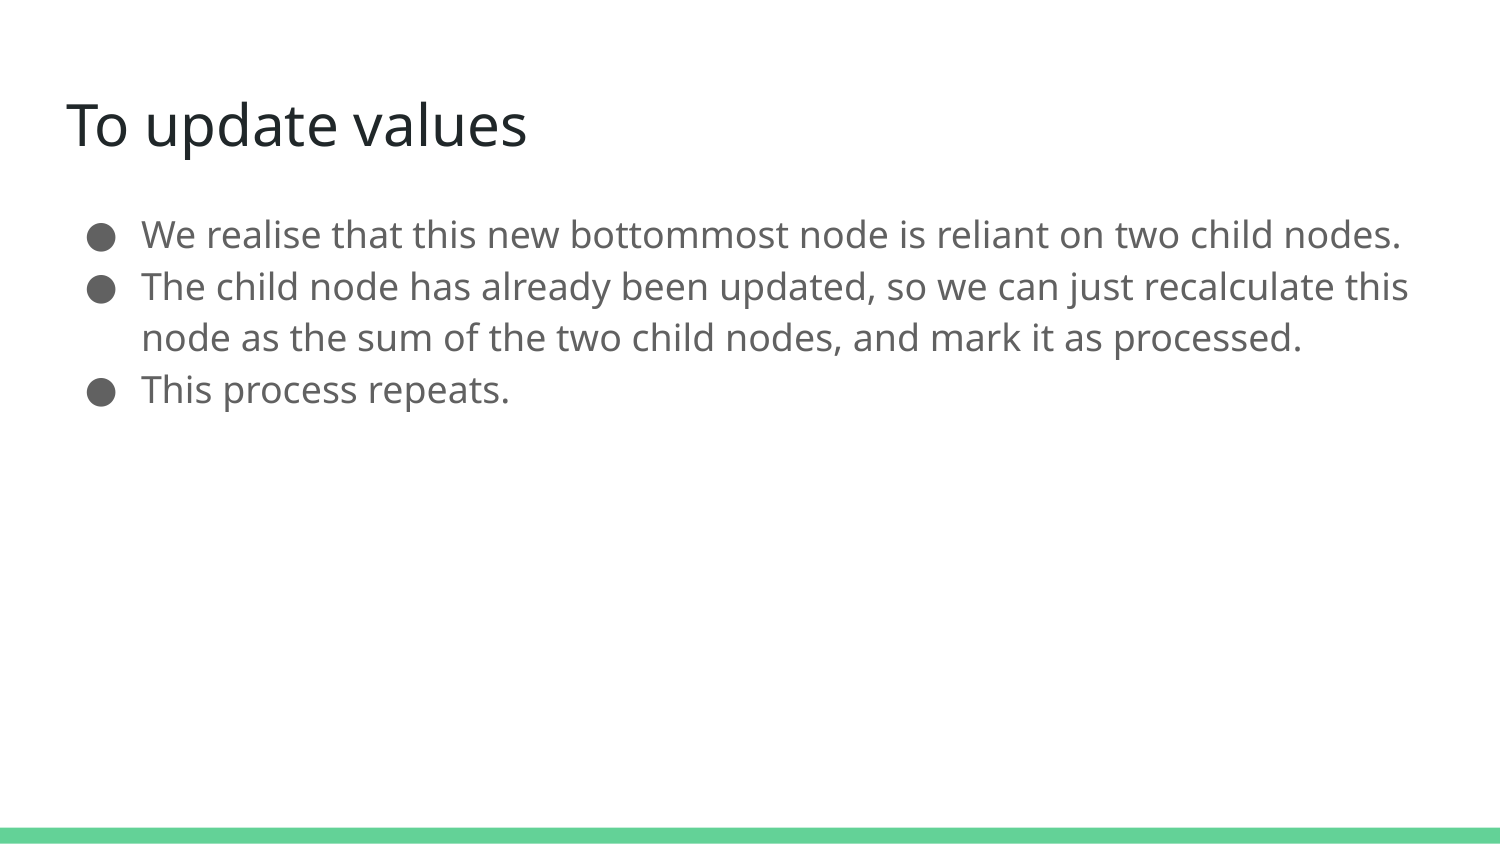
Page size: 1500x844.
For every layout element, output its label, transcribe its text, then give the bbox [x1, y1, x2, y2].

title To update values [51, 72, 1449, 167]
list We realise that this new bottommost node is reliant on two child nodes. The child node has already been updated, so we can just recalculate this node as the sum of the two child nodes, and mark it as processed. This process repeats. [51, 189, 1449, 750]
